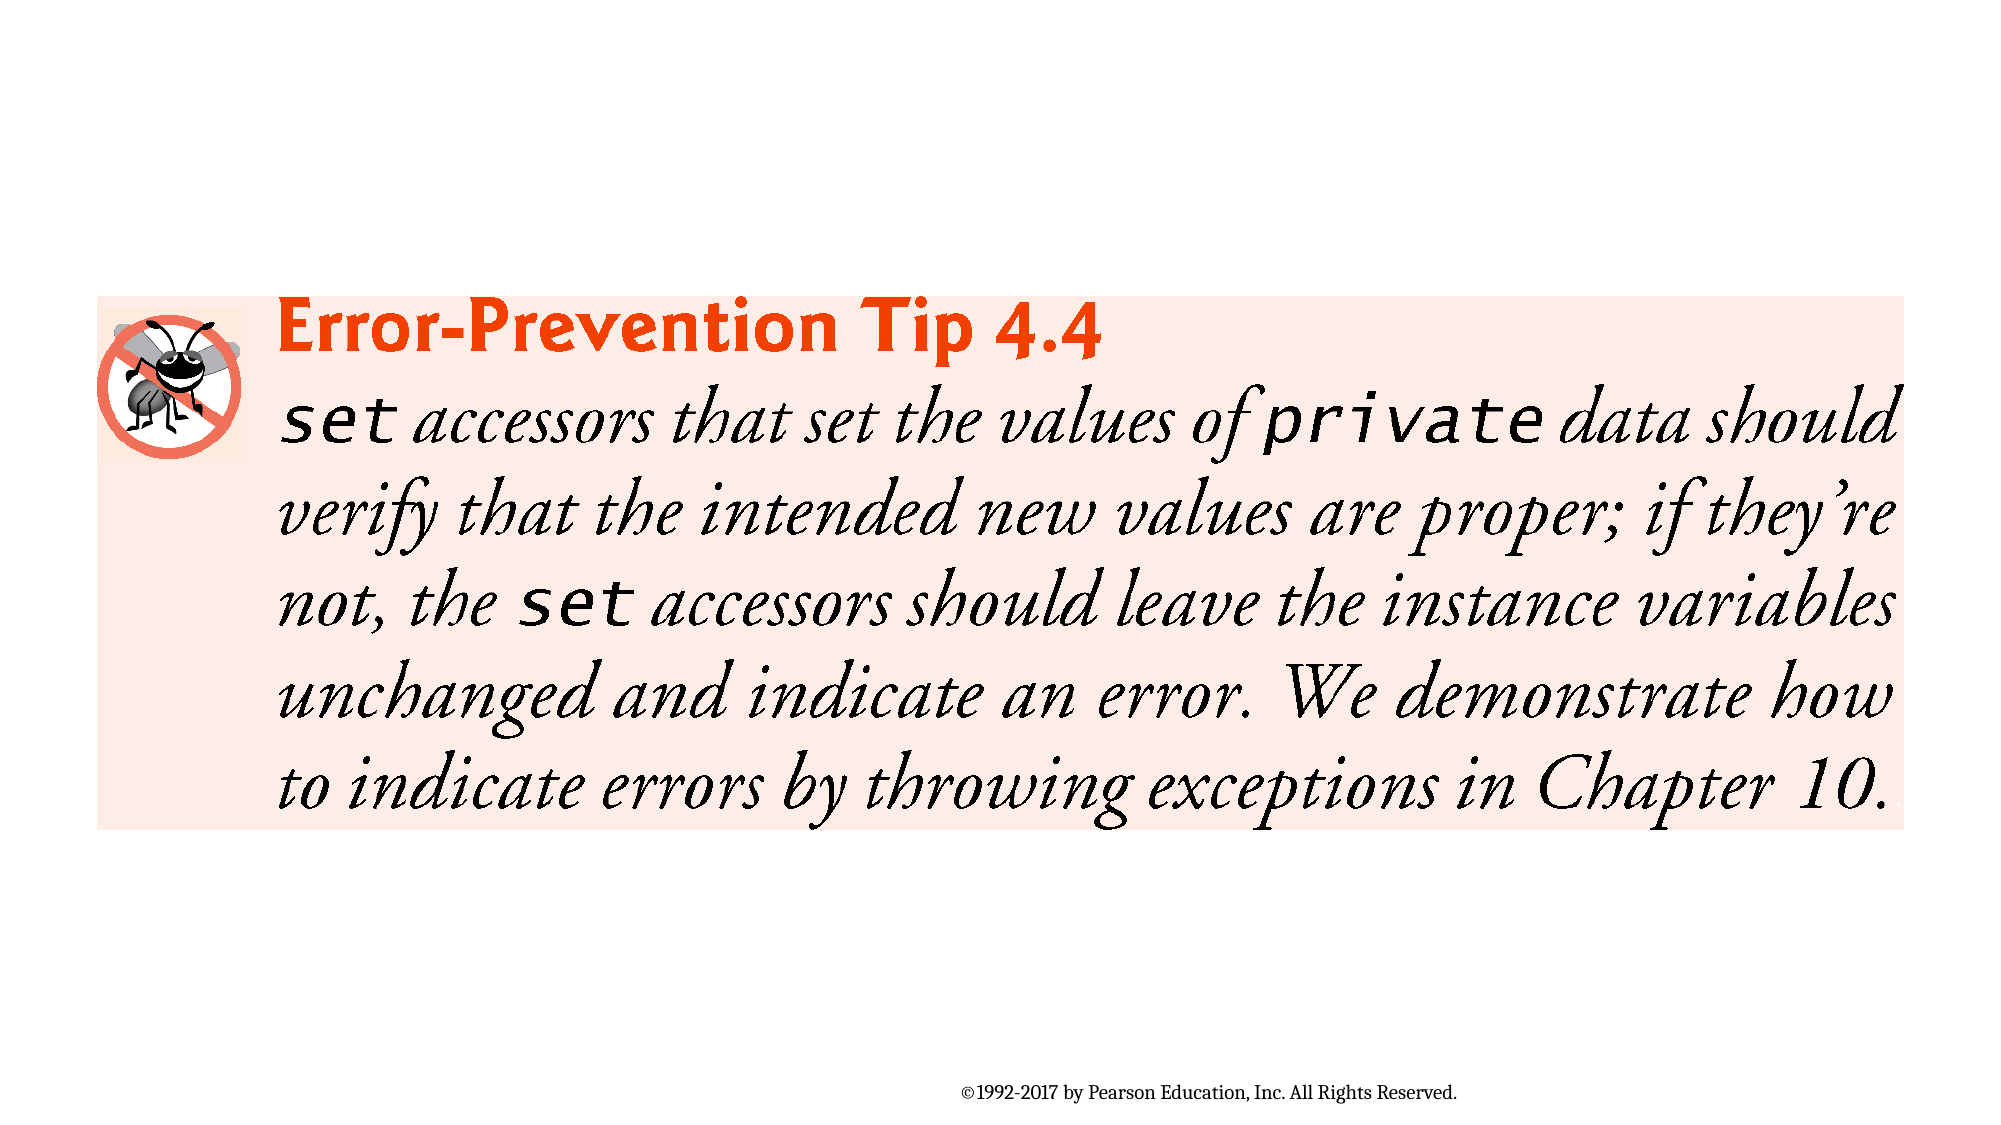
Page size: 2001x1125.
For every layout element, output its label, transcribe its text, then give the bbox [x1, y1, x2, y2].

footer ©1992-2017 by Pearson Education, Inc. All Rights Reserved. [866, 1051, 1473, 1112]
picture [0, 199, 2000, 926]
